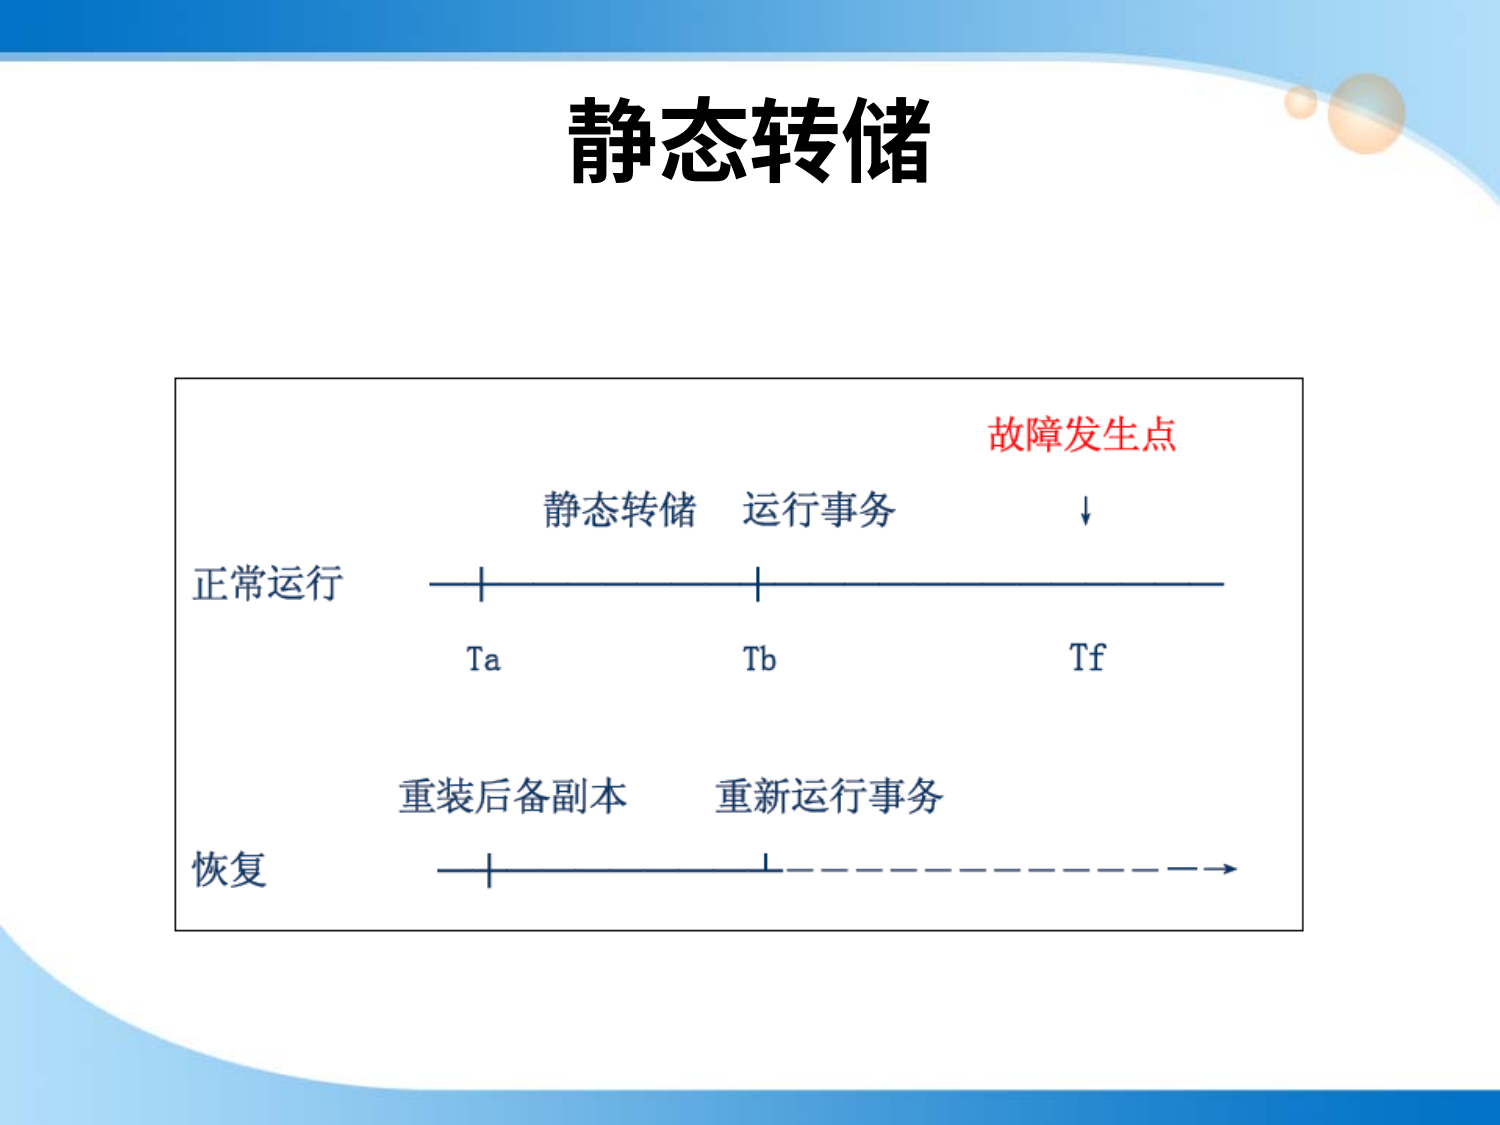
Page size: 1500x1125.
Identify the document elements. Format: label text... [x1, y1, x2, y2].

picture [0, 0, 1500, 1125]
title 静态转储 [75, 45, 1425, 233]
